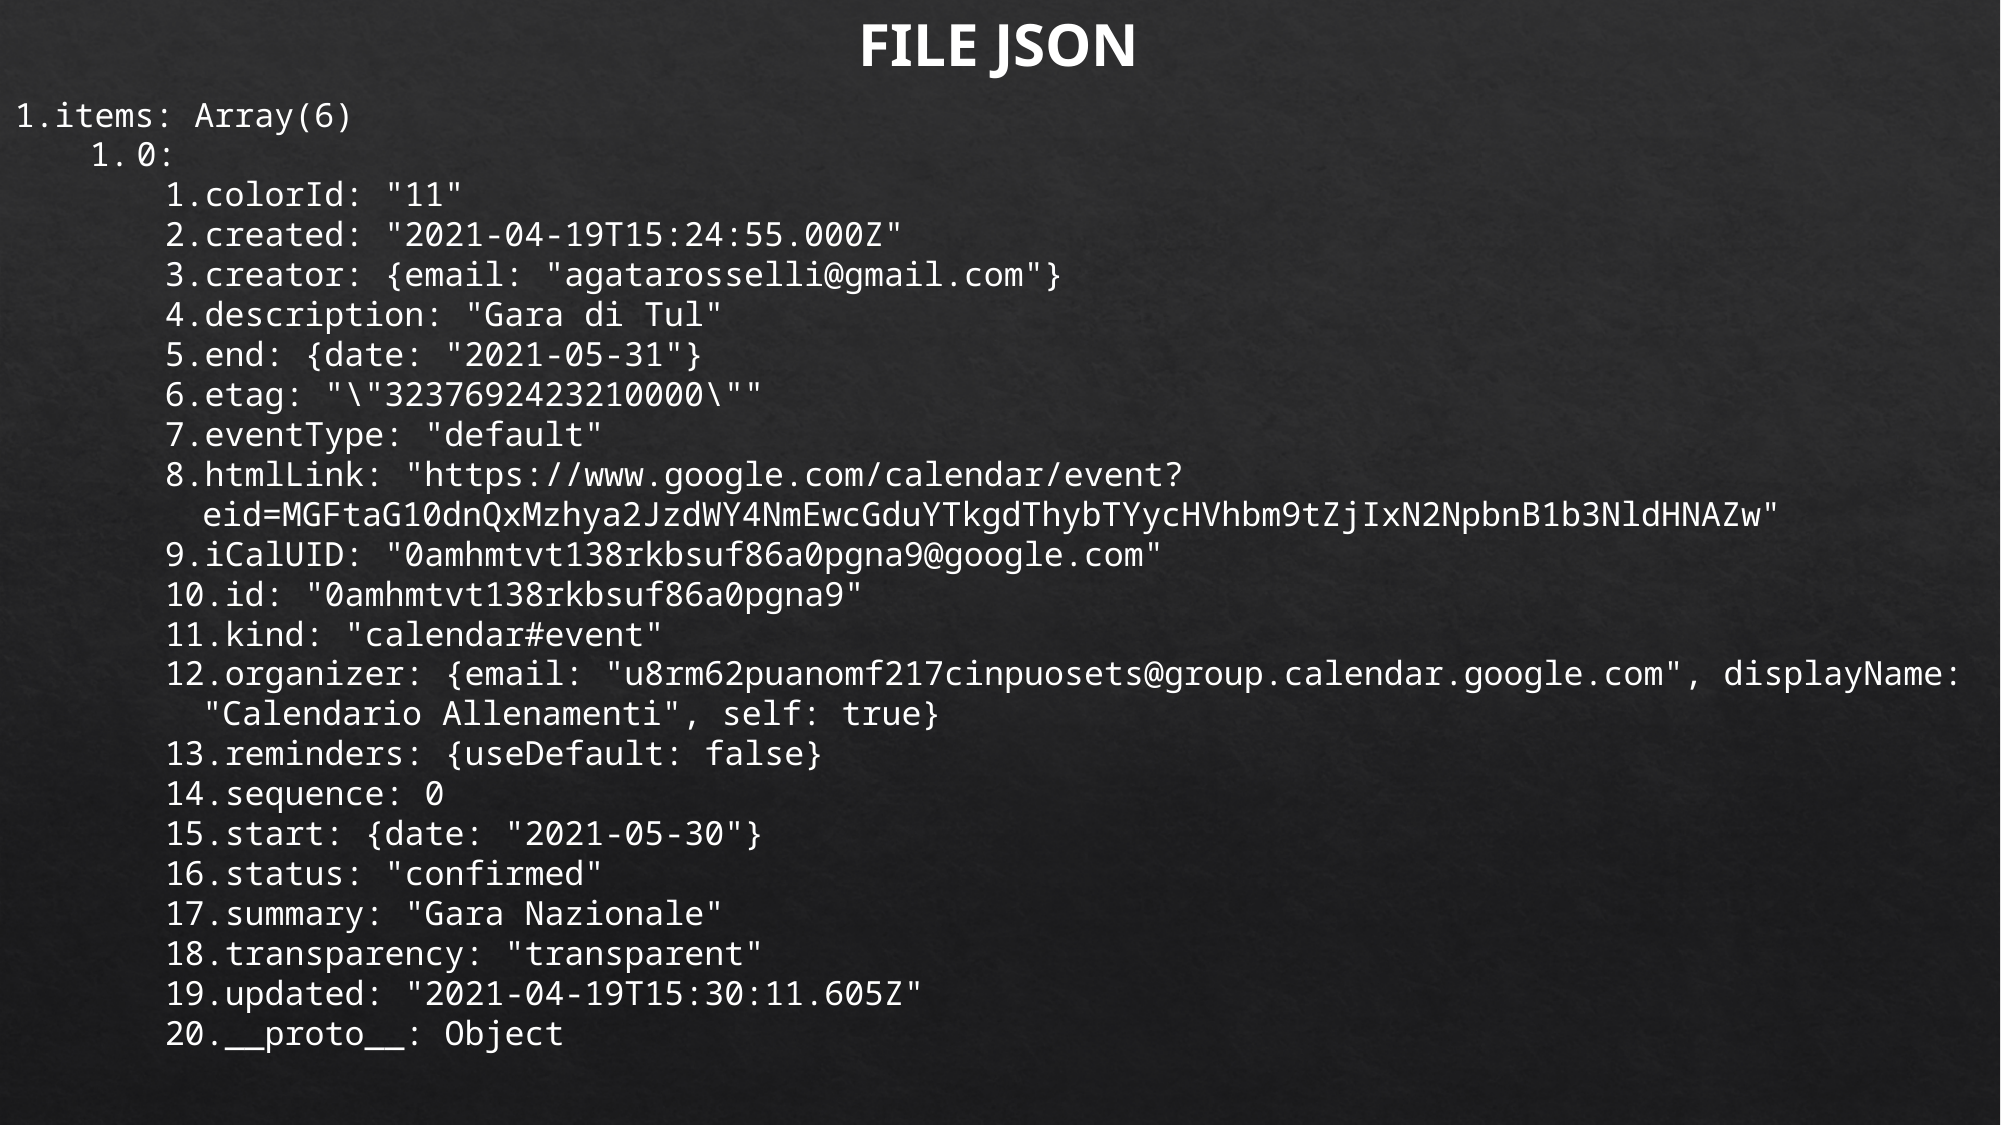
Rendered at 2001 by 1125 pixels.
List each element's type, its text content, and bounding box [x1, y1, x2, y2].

text_box FILE JSON [219, 0, 1780, 86]
text_box items: Array(6) 0: colorId: "11" created: "2021-04-19T15:24:55.000Z" creator: {email: "agatarosselli@gmail.com"} description: "Gara di Tul" end: {date: "2021-05-31"} etag: "\"3237692423210000\"" eventType: "default" htmlLink: "https://www.google.com/calendar/event?eid=MGFtaG10dnQxMzhya2JzdWY4NmEwcGduYTkgdThybTYycHVhbm9tZjIxN2NpbnB1b3NldHNAZw" iCalUID: "0amhmtvt138rkbsuf86a0pgna9@google.com" id: "0amhmtvt138rkbsuf86a0pgna9" kind: "calendar#event" organizer: {email: "u8rm62puanomf217cinpuosets@group.calendar.google.com", displayName: "Calendario Allenamenti", self: true} reminders: {useDefault: false} sequence: 0 start: {date: "2021-05-30"} status: "confirmed" summary: "Gara Nazionale" transparency: "transparent" updated: "2021-04-19T15:30:11.605Z" __proto__: Object [0, 86, 2000, 1060]
